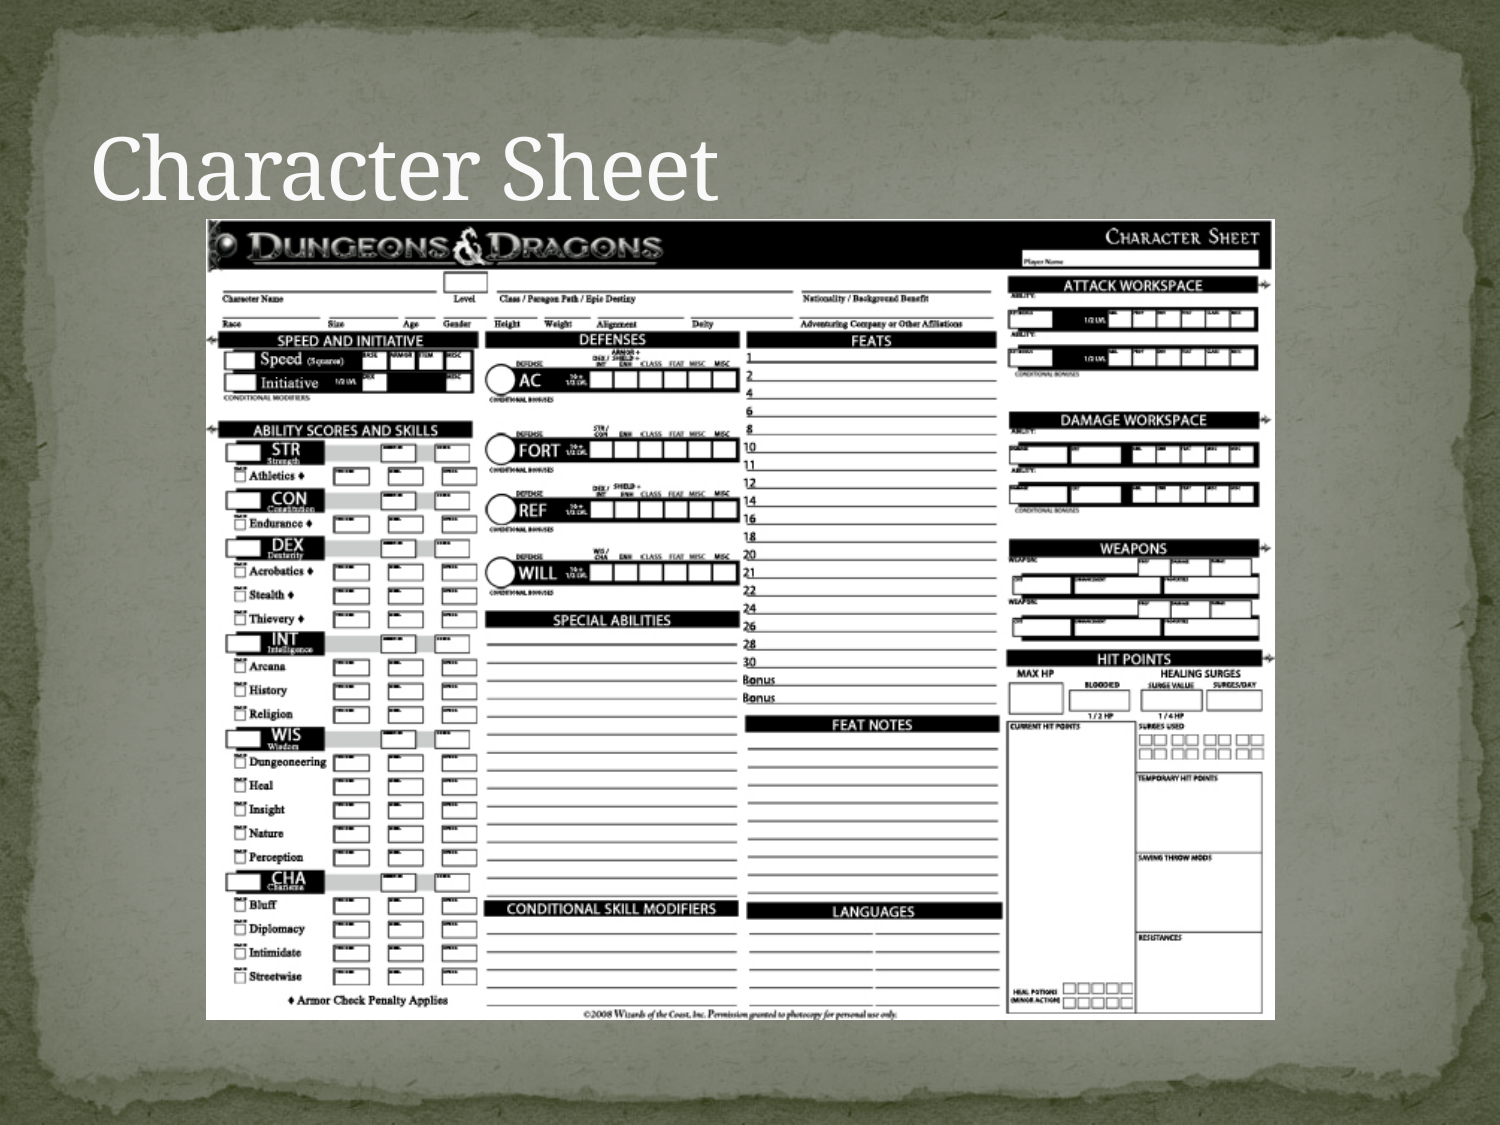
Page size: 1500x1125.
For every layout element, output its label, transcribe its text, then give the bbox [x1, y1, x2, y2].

title Character Sheet [74, 24, 1425, 225]
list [208, 221, 1274, 1018]
